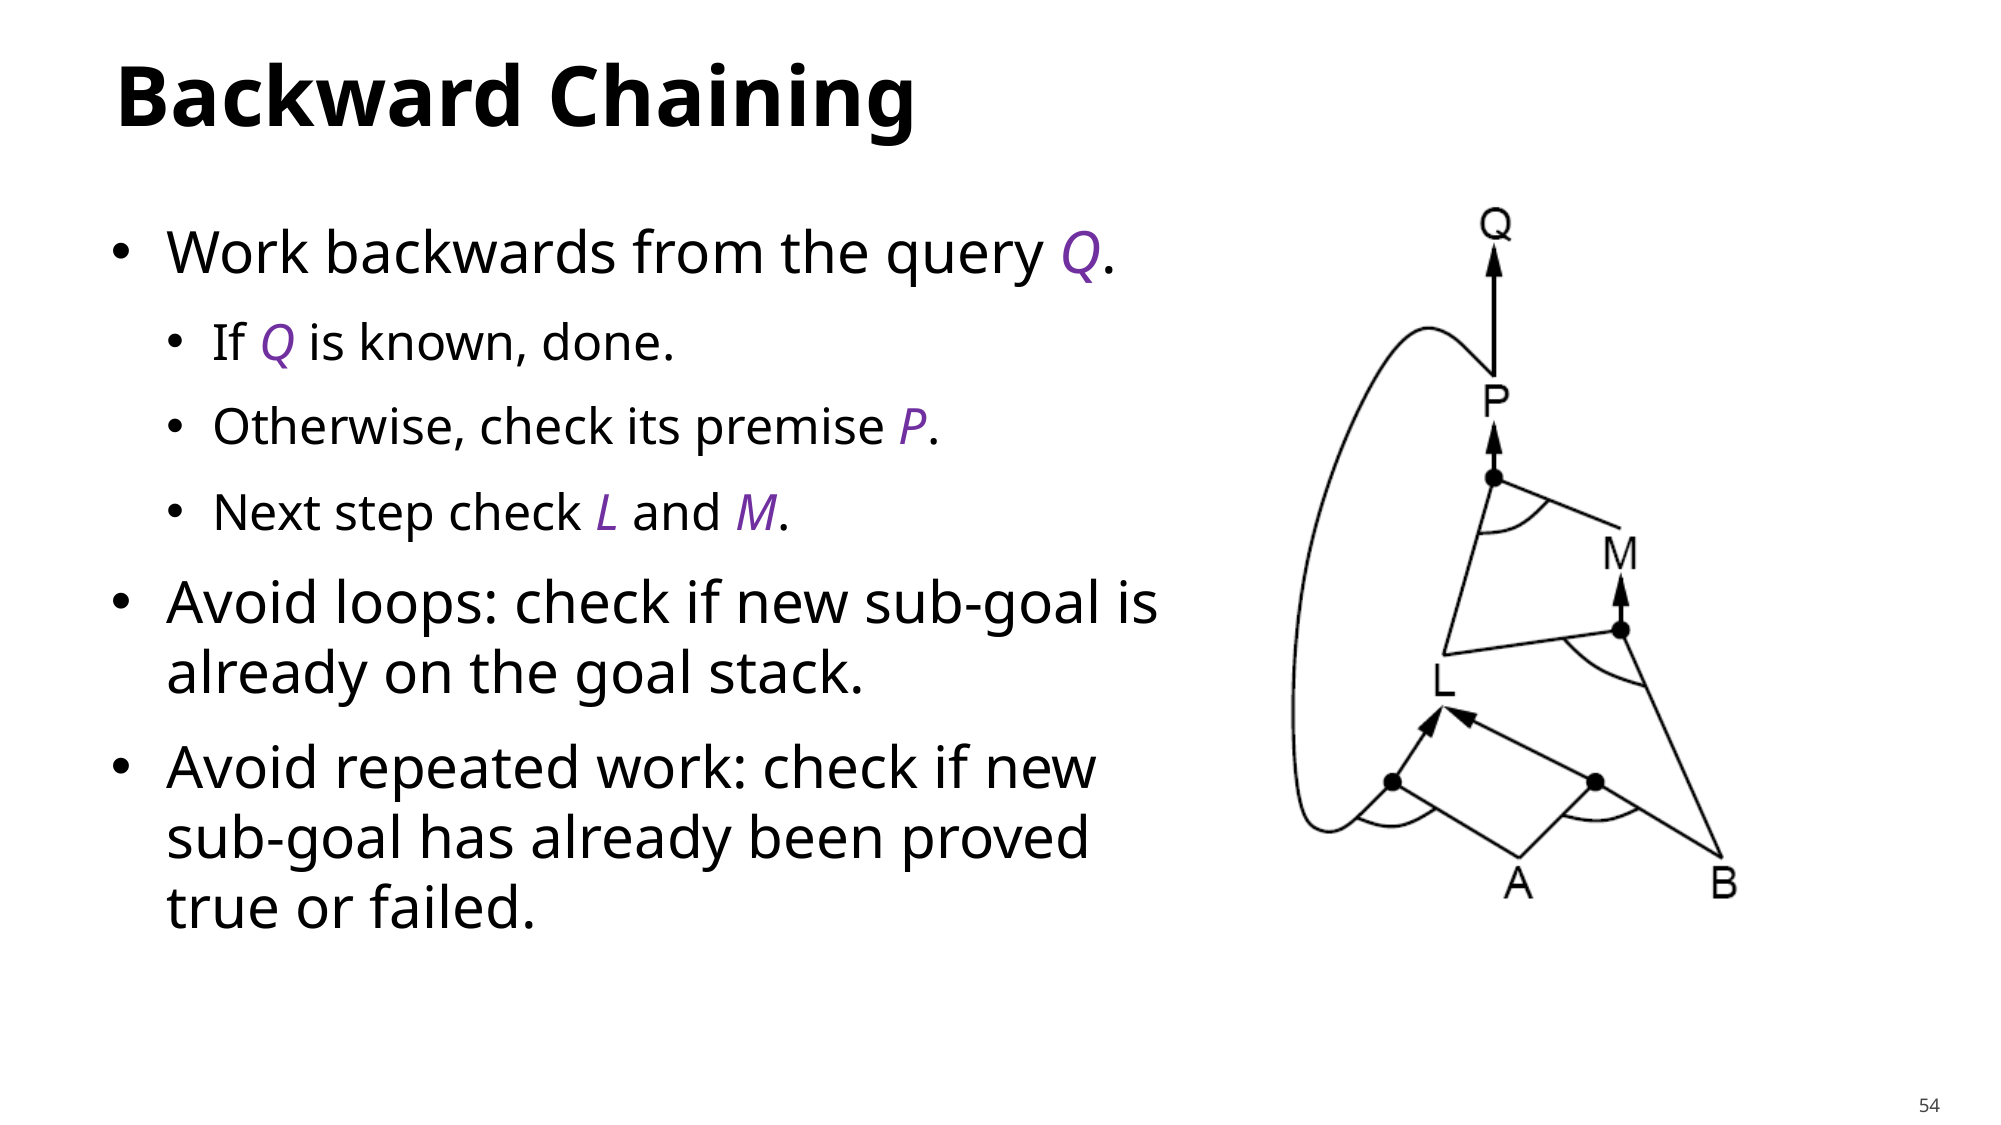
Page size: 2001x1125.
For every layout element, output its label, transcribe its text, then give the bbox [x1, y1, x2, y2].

title Backward Chaining [99, 12, 1900, 175]
list Work backwards from the query Q. If Q is known, done. Otherwise, check its premise P. Next step check L and M. Avoid loops: check if new sub-goal is already on the goal stack. Avoid repeated work: check if new sub-goal has already been proved true or failed. [99, 200, 1200, 1075]
slide_number 54 [1794, 1080, 1955, 1125]
picture [1286, 200, 1750, 914]
